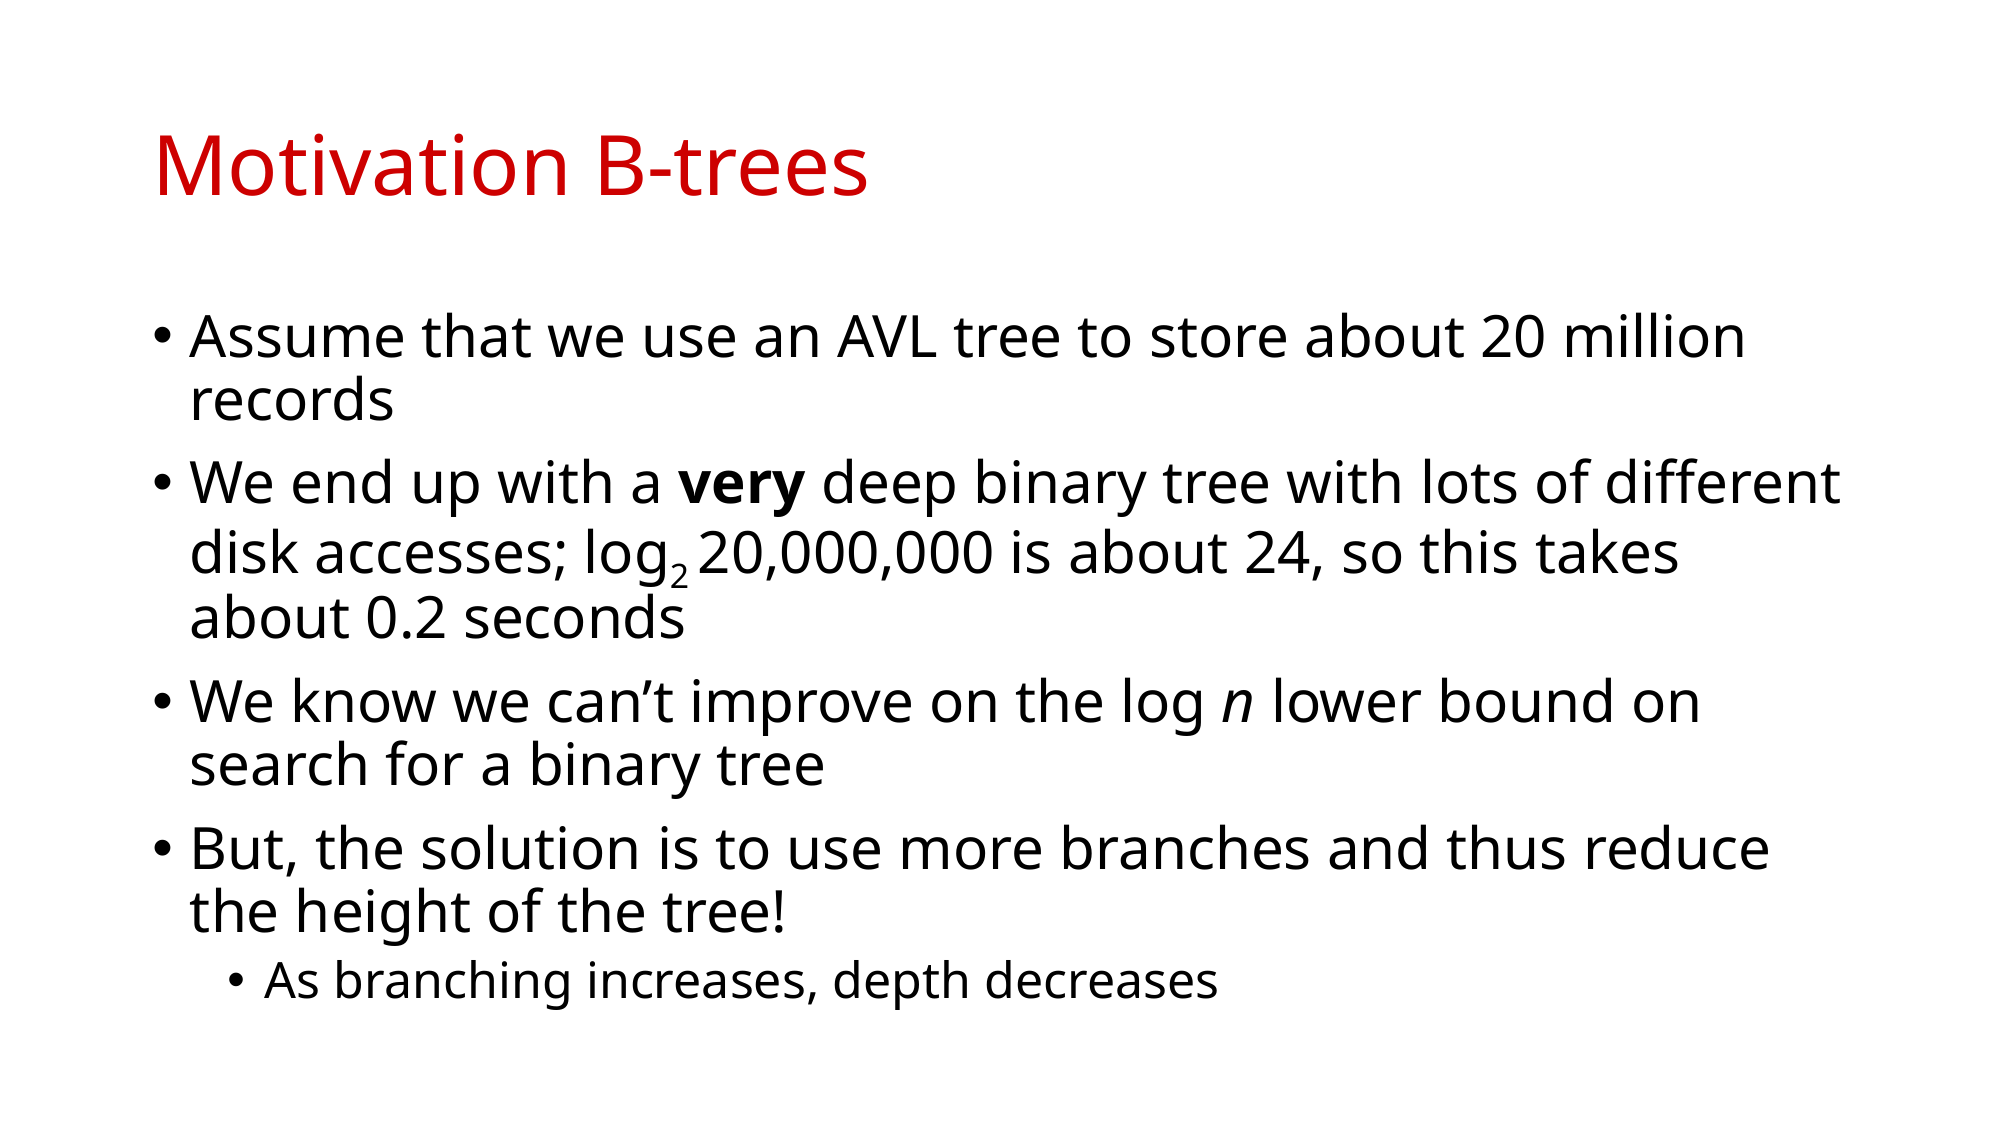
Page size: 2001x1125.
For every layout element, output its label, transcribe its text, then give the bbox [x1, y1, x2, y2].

title Motivation B-trees [137, 59, 1863, 278]
list Assume that we use an AVL tree to store about 20 million records We end up with a very deep binary tree with lots of different disk accesses; log2 20,000,000 is about 24, so this takes about 0.2 seconds We know we can’t improve on the log n lower bound on search for a binary tree But, the solution is to use more branches and thus reduce the height of the tree! As branching increases, depth decreases [137, 299, 1863, 1014]
